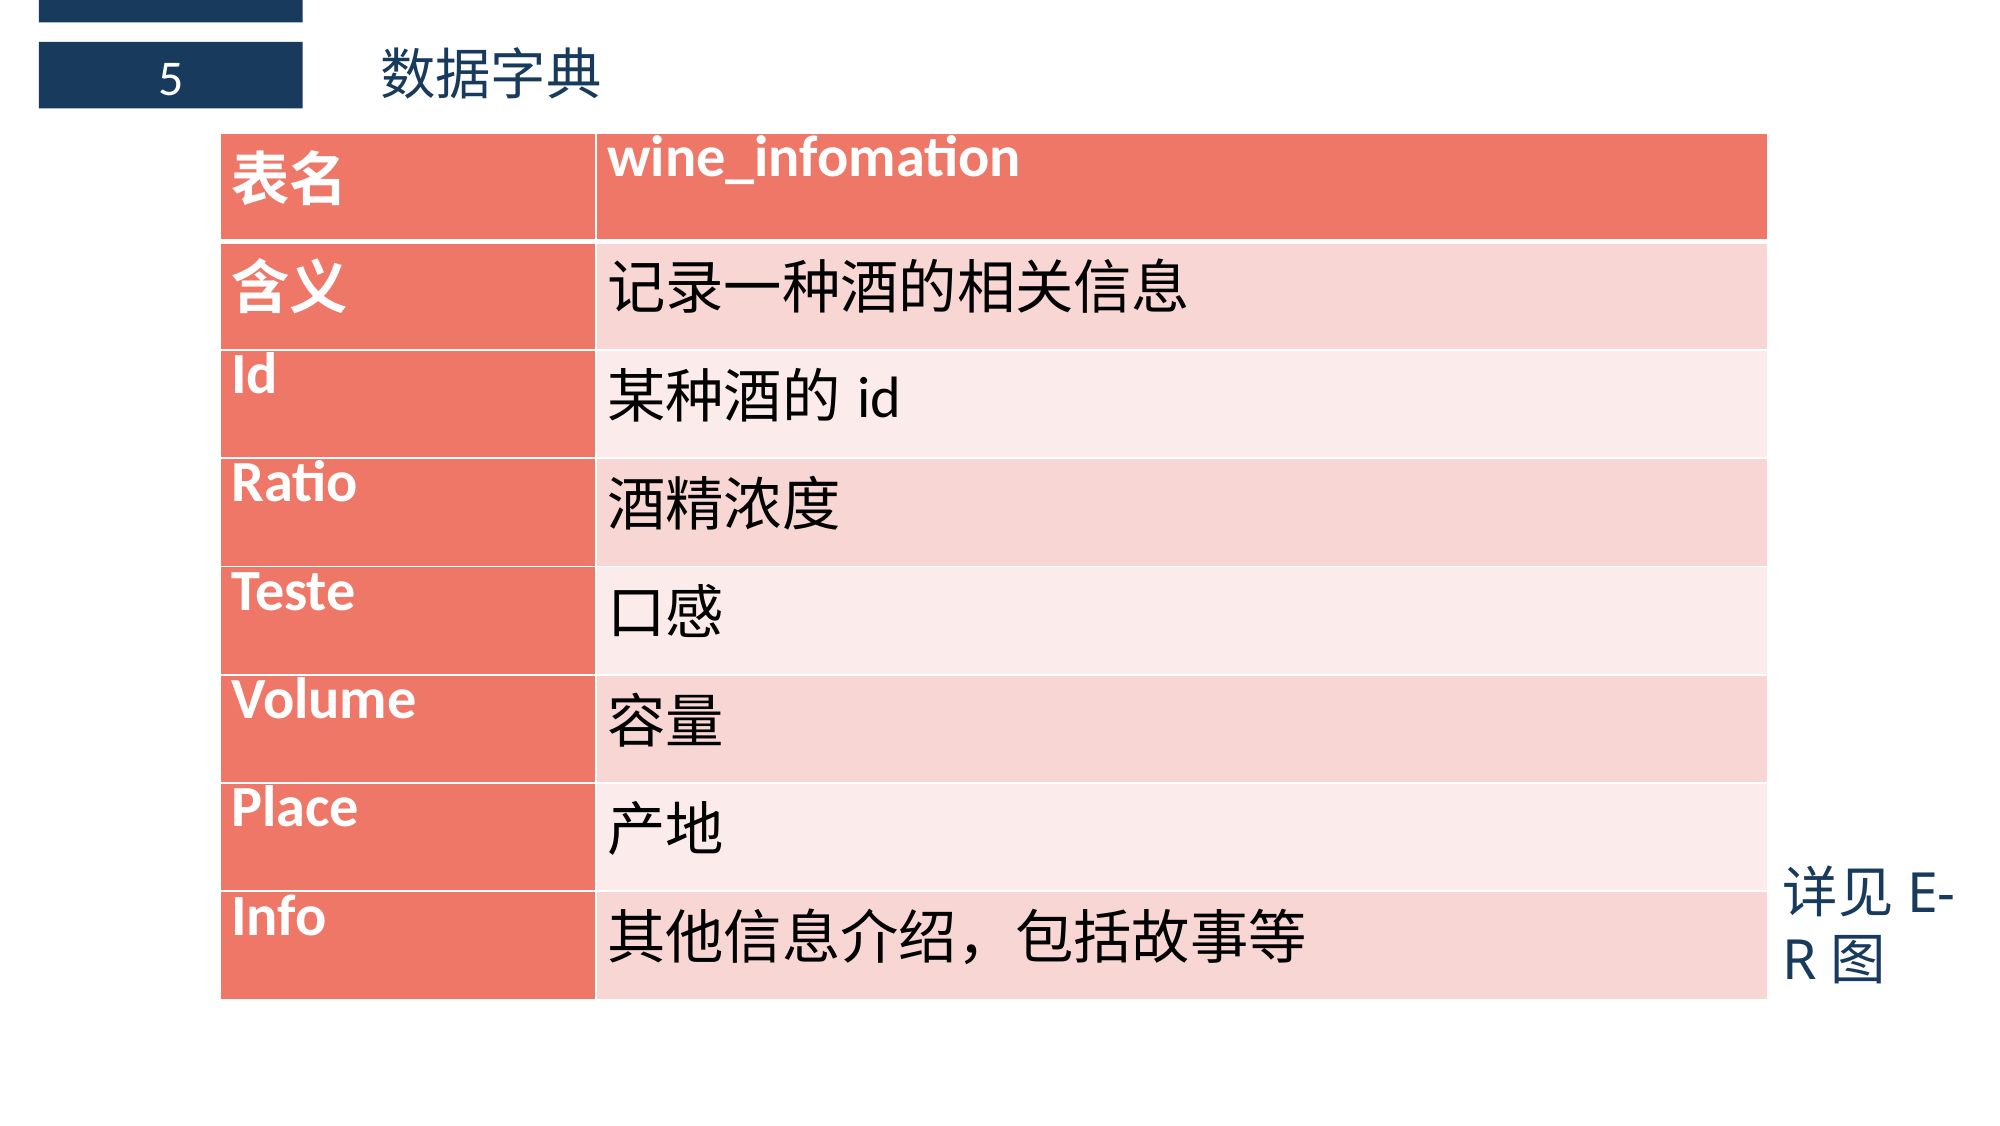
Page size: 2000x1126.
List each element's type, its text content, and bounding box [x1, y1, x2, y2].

table_cell 产地 [597, 784, 1767, 890]
table_cell 记录一种酒的相关信息 [597, 244, 1767, 349]
table_cell 容量 [597, 676, 1767, 782]
table_cell 含义 [221, 244, 595, 349]
table_cell 其他信息介绍，包括故事等 [597, 892, 1767, 999]
table_cell Ratio [221, 459, 595, 566]
text_box 数据字典 [365, 31, 1359, 113]
table_cell Id [221, 351, 595, 457]
table_header 表名 [221, 134, 595, 239]
text_box 5 [37, 40, 305, 111]
table_cell 口感 [597, 567, 1767, 674]
table_cell Volume [221, 676, 595, 782]
table_cell Place [221, 784, 595, 890]
table_cell Info [221, 892, 595, 999]
text_box 详见E-R图 [1769, 849, 2000, 998]
text_box [37, 0, 305, 24]
table_cell Teste [221, 567, 595, 674]
table_cell 某种酒的id [597, 351, 1767, 457]
table_cell 酒精浓度 [597, 459, 1767, 566]
table_header wine_infomation [597, 134, 1767, 239]
